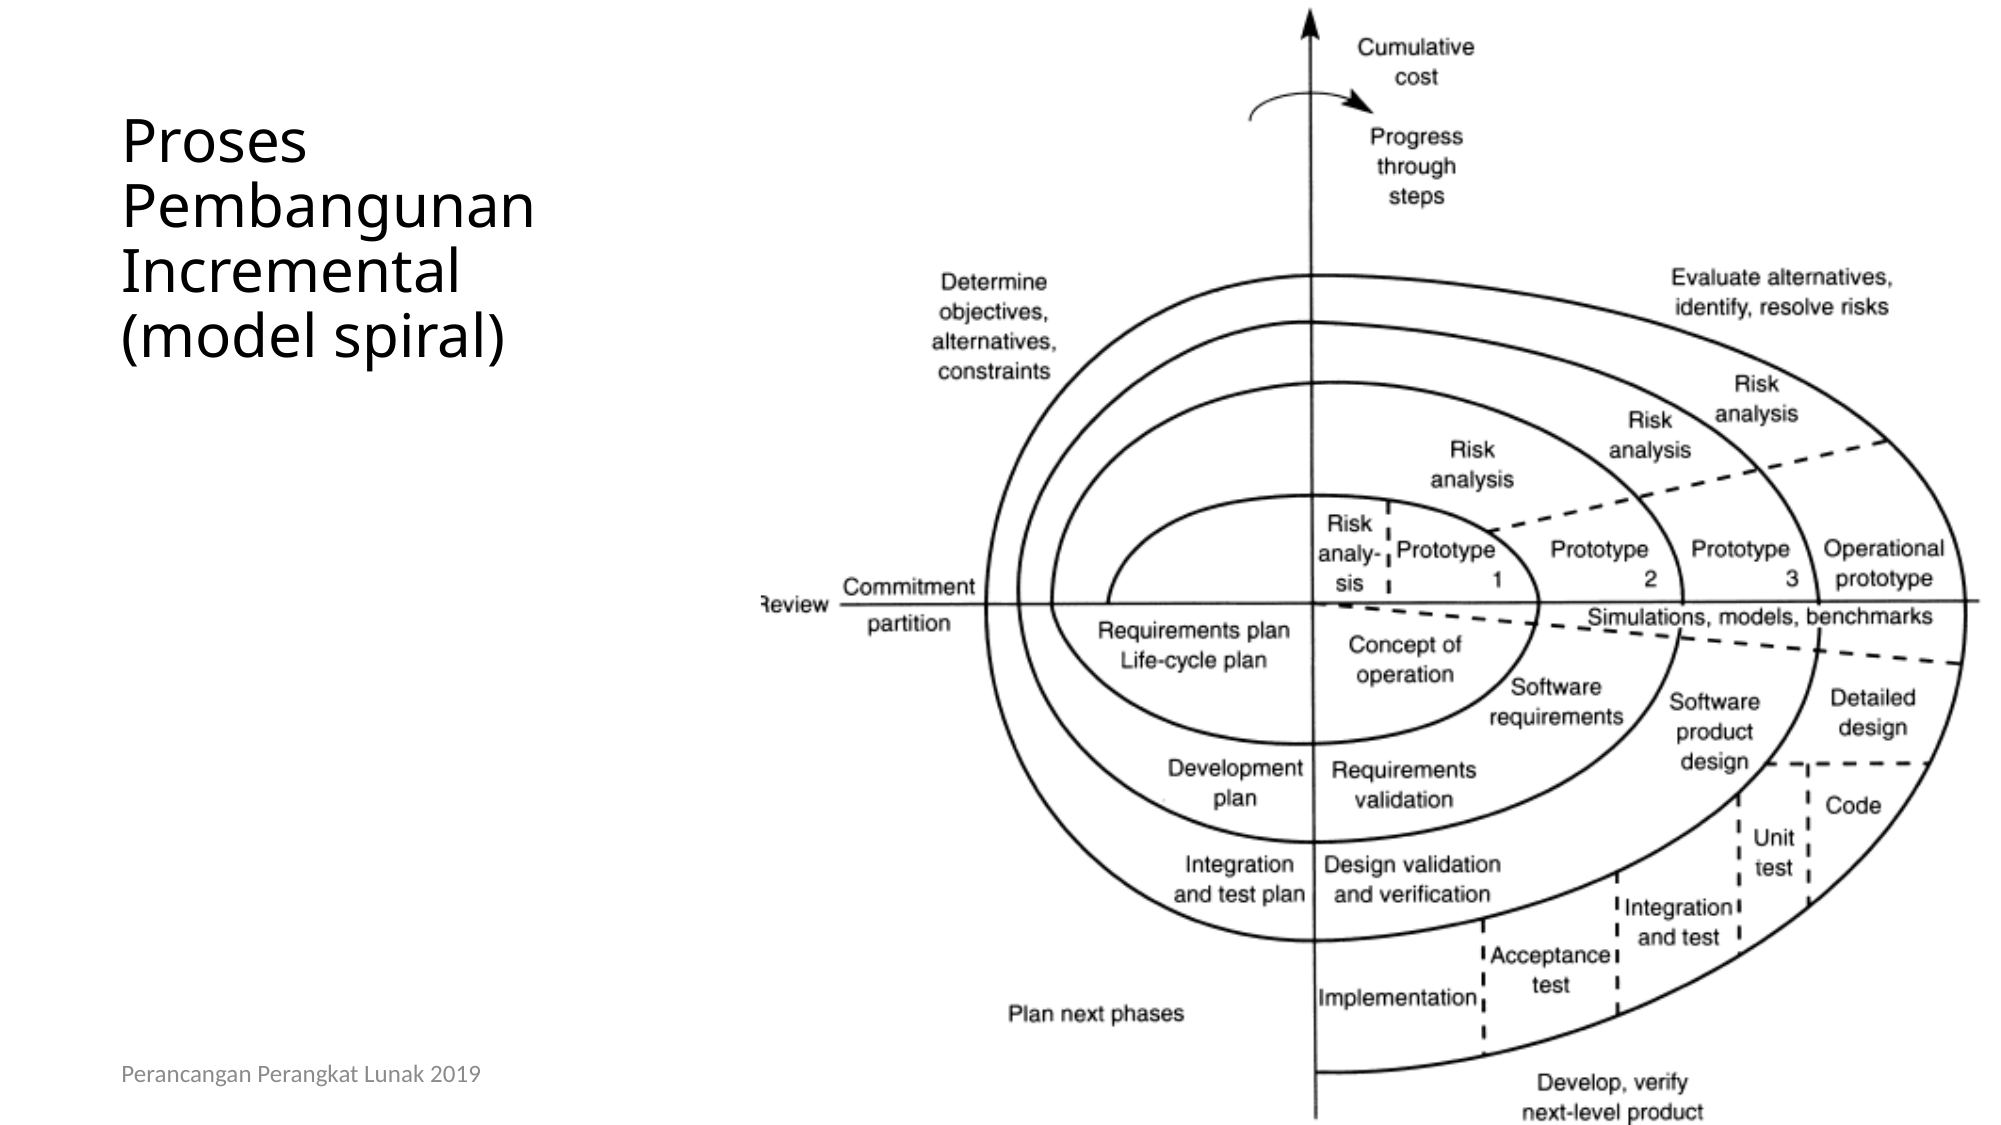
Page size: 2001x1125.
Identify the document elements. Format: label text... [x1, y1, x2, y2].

title Proses Pembangunan Incremental (model spiral) [106, 103, 706, 379]
picture [760, 0, 2000, 1125]
footer Perancangan Perangkat Lunak 2019 [106, 1042, 706, 1103]
